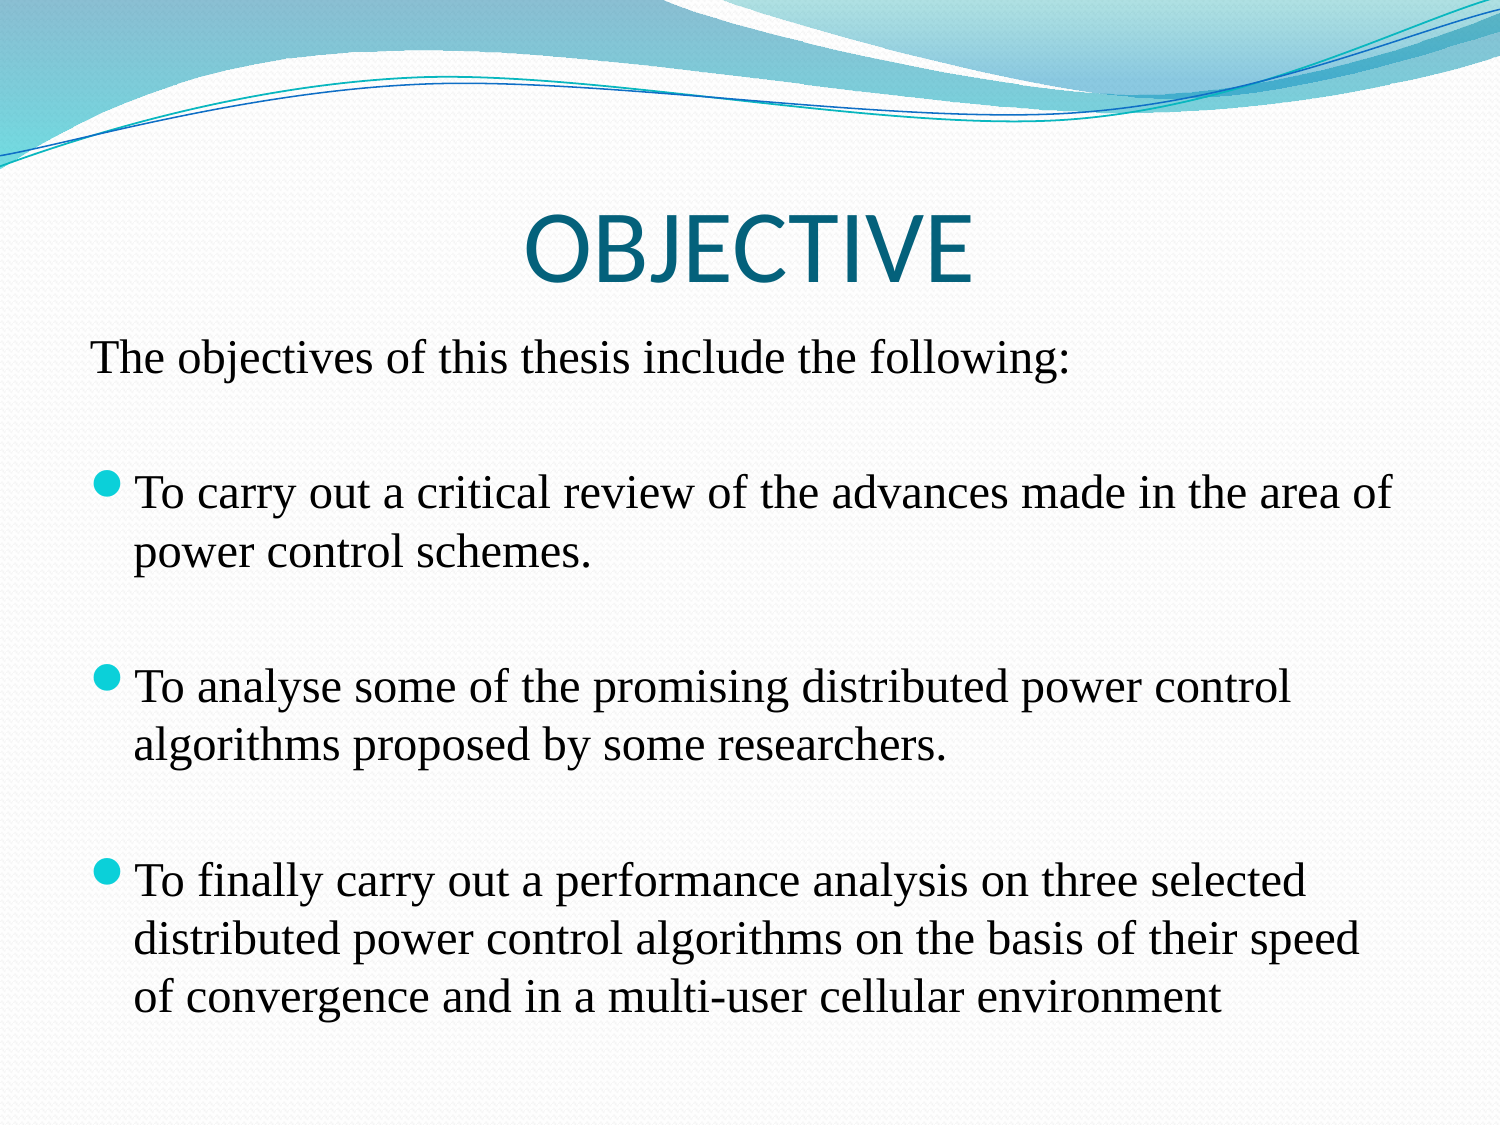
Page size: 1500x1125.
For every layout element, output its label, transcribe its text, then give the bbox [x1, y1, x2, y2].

list The objectives of this thesis include the following: To carry out a critical review of the advances made in the area of power control schemes. To analyse some of the promising distributed power control algorithms proposed by some researchers. To finally carry out a performance analysis on three selected distributed power control algorithms on the basis of their speed of convergence and in a multi-user cellular environment [75, 317, 1425, 1038]
title OBJECTIVE [75, 115, 1425, 303]
